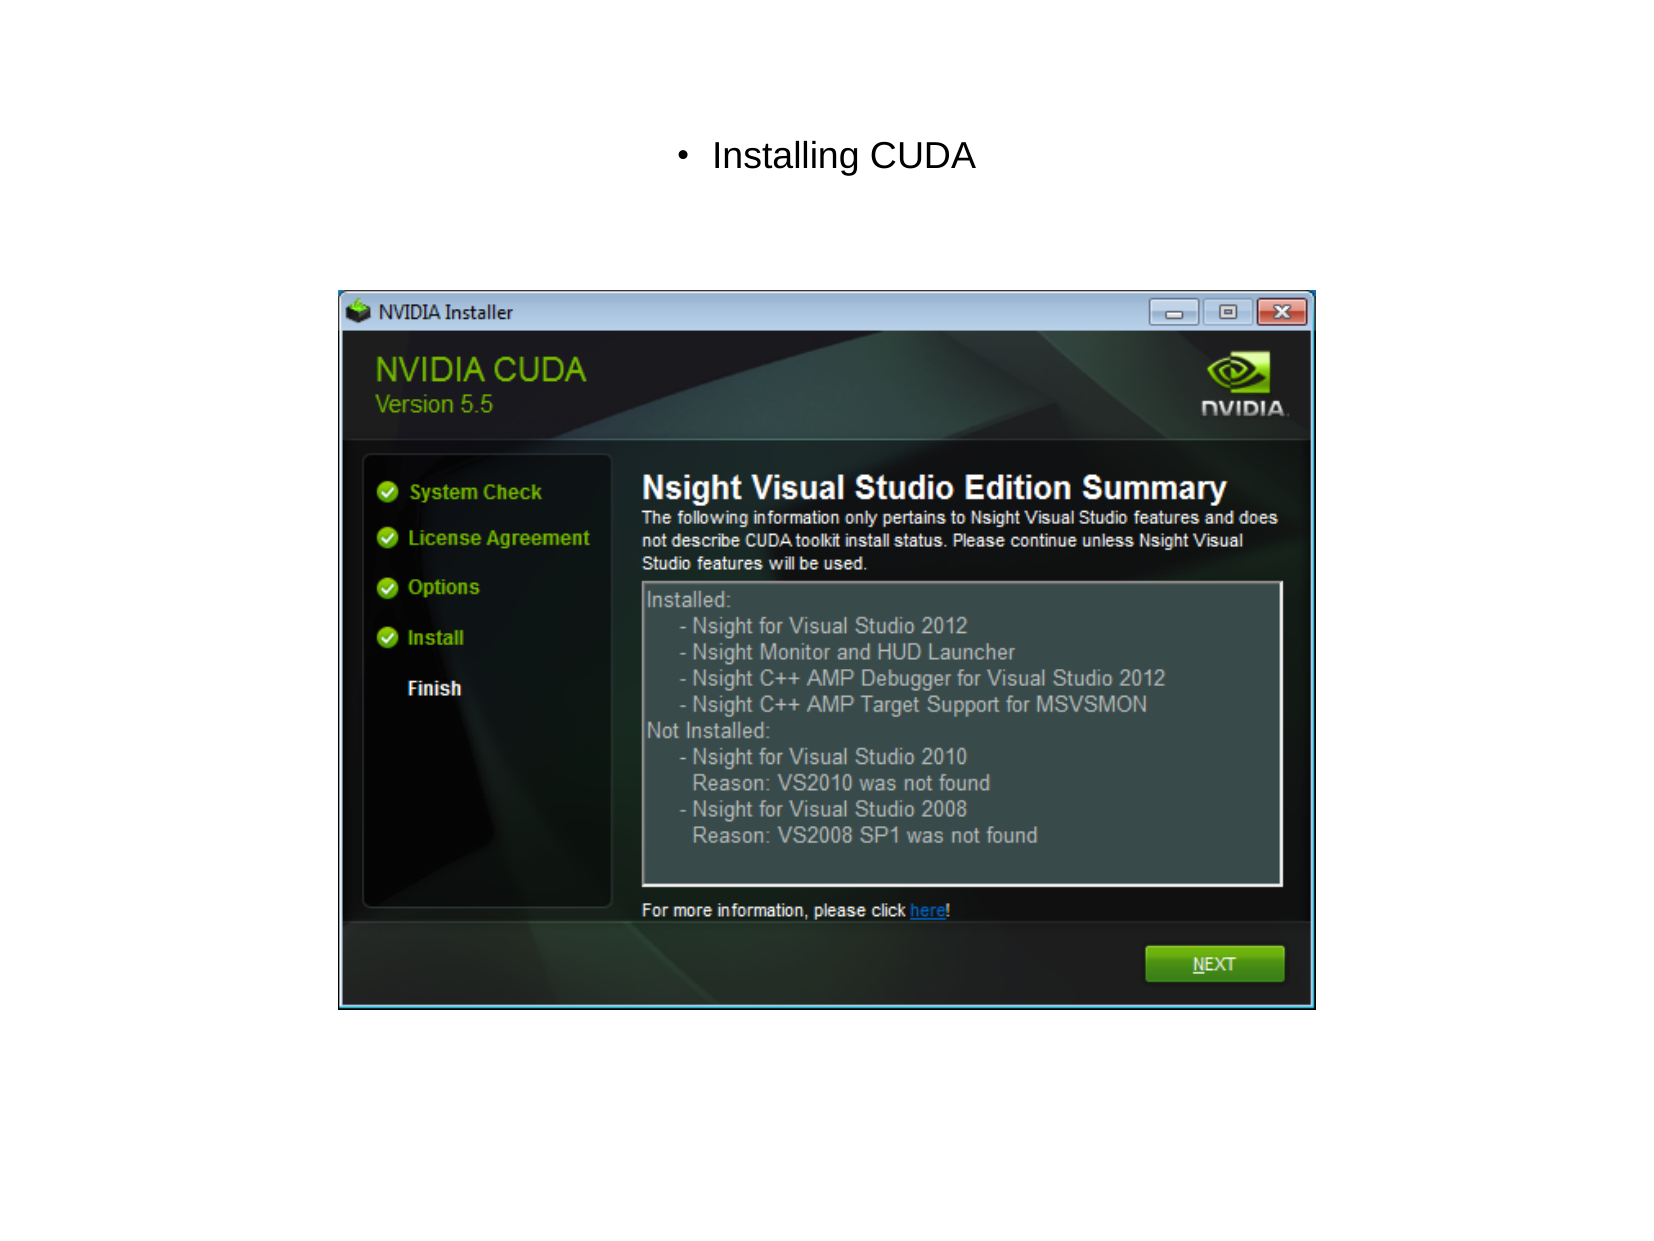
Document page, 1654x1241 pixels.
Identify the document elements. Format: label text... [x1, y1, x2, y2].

picture [337, 289, 1316, 1010]
text_box Installing CUDA [82, 49, 1571, 257]
